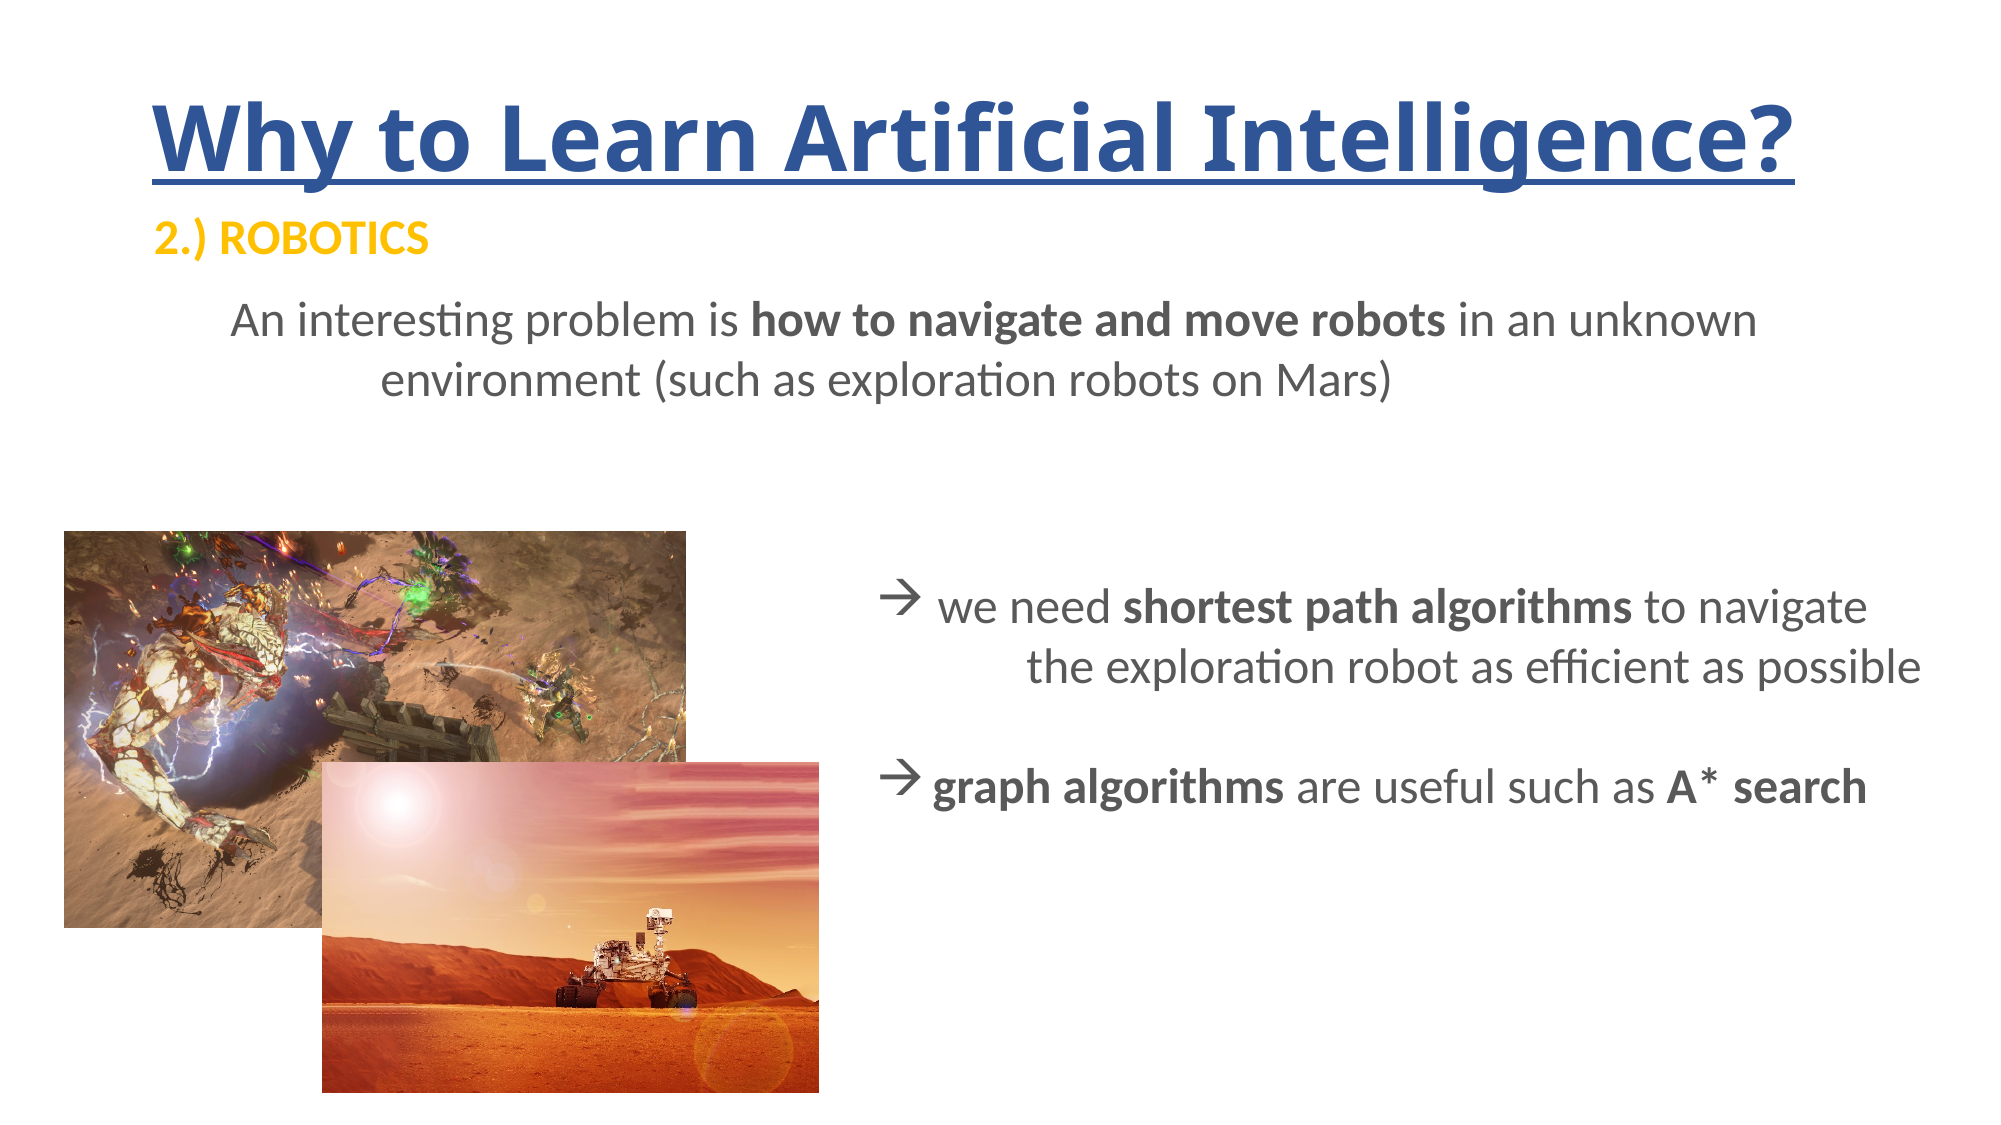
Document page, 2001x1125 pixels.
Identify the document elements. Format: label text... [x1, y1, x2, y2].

text_box we need shortest path algorithms to navigate the exploration robot as efficient as possible graph algorithms are useful such as A* search [861, 565, 1938, 881]
text_box An interesting problem is how to navigate and move robots in an unknown environment (such as exploration robots on Mars) [215, 279, 1785, 535]
title Why to Learn Artificial Intelligence? [137, 33, 1863, 251]
picture [64, 531, 819, 1093]
text_box 2.) ROBOTICS [139, 197, 445, 273]
